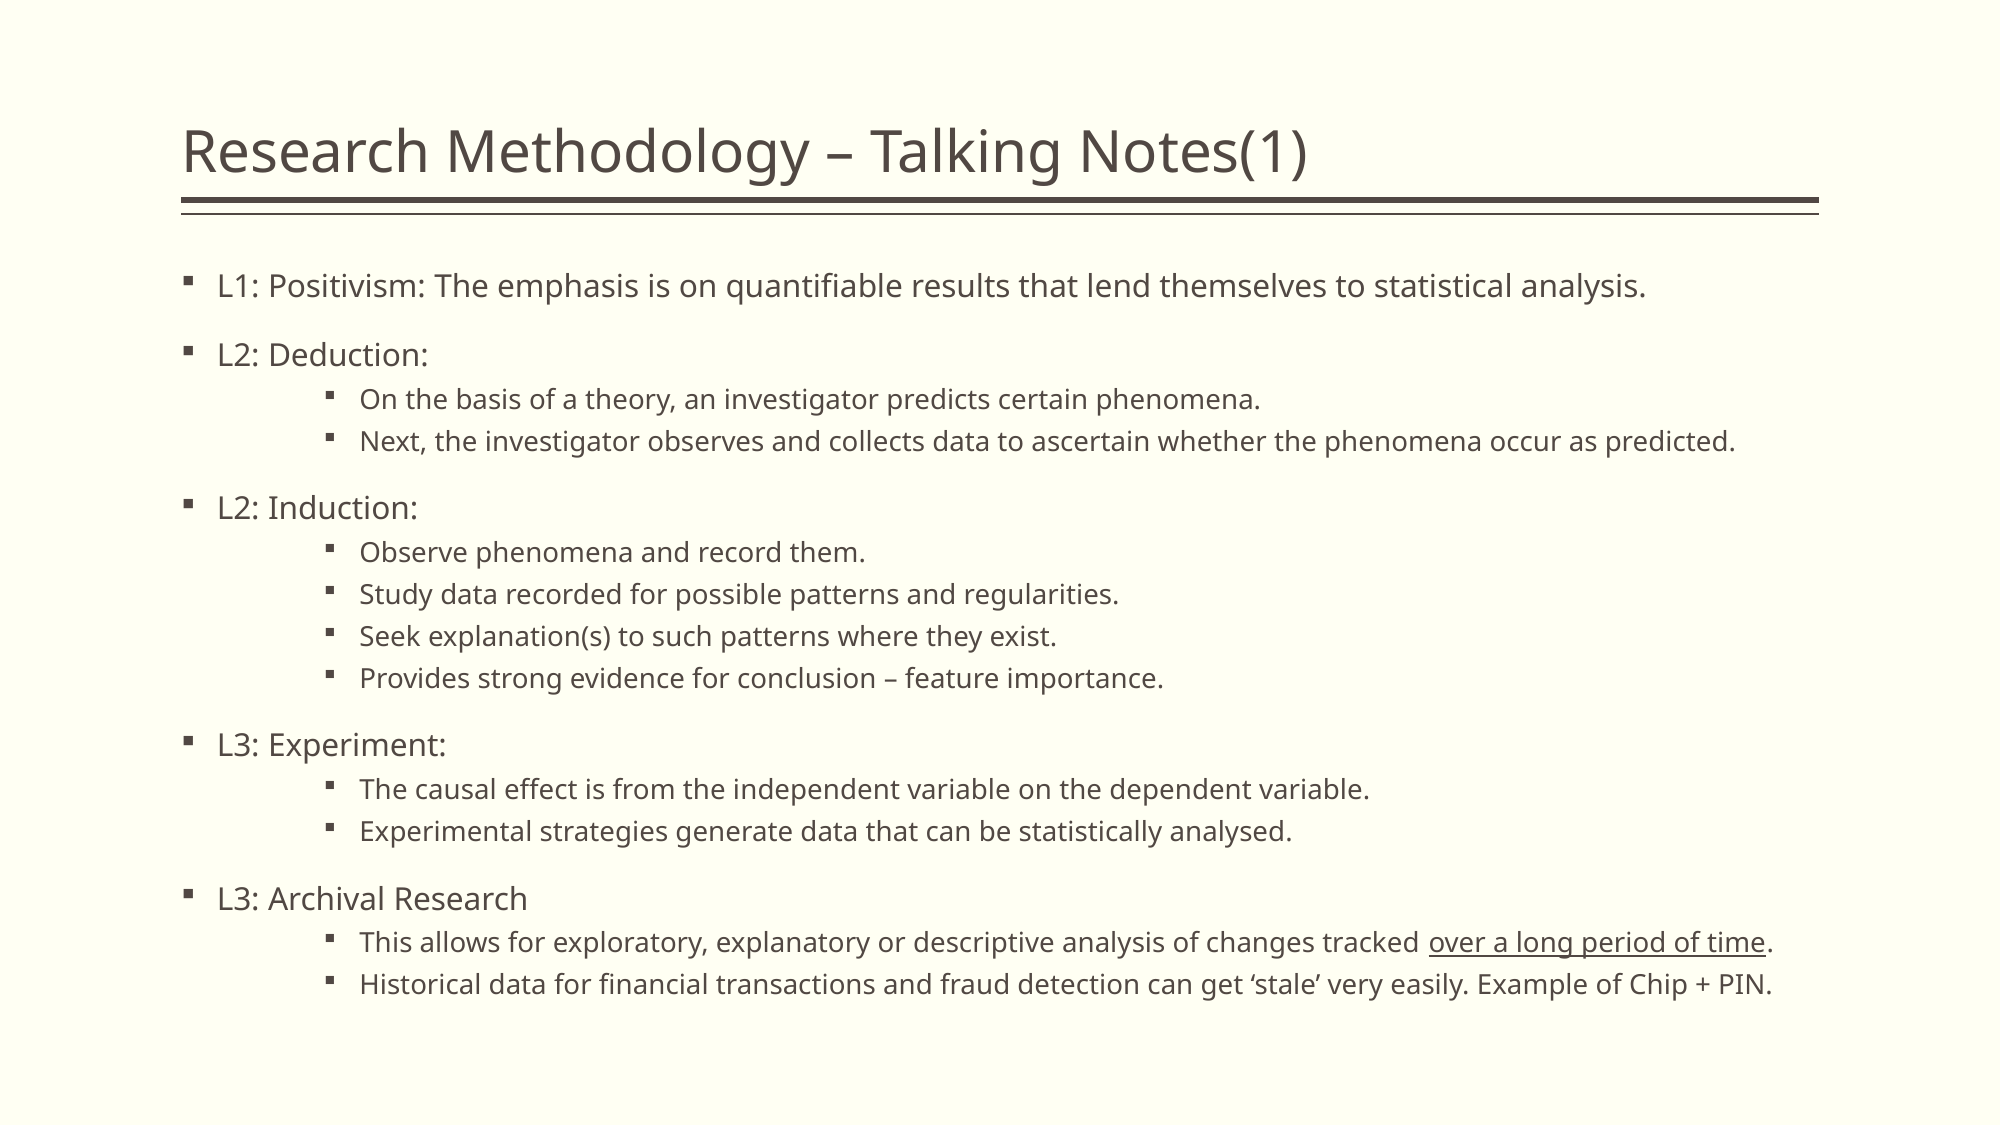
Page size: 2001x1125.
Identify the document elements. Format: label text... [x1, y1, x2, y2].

title Research Methodology – Talking Notes(1) [181, 12, 1819, 193]
list L1: Positivism: The emphasis is on quantifiable results that lend themselves to statistical analysis. L2: Deduction: On the basis of a theory, an investigator predicts certain phenomena. Next, the investigator observes and collects data to ascertain whether the phenomena occur as predicted. L2: Induction: Observe phenomena and record them. Study data recorded for possible patterns and regularities. Seek explanation(s) to such patterns where they exist. Provides strong evidence for conclusion – feature importance. L3: Experiment: The causal effect is from the independent variable on the dependent variable. Experimental strategies generate data that can be statistically analysed. L3: Archival Research This allows for exploratory, explanatory or descriptive analysis of changes tracked over a long period of time. Historical data for financial transactions and fraud detection can get ‘stale’ very easily. Example of Chip + PIN. [181, 262, 1919, 1013]
